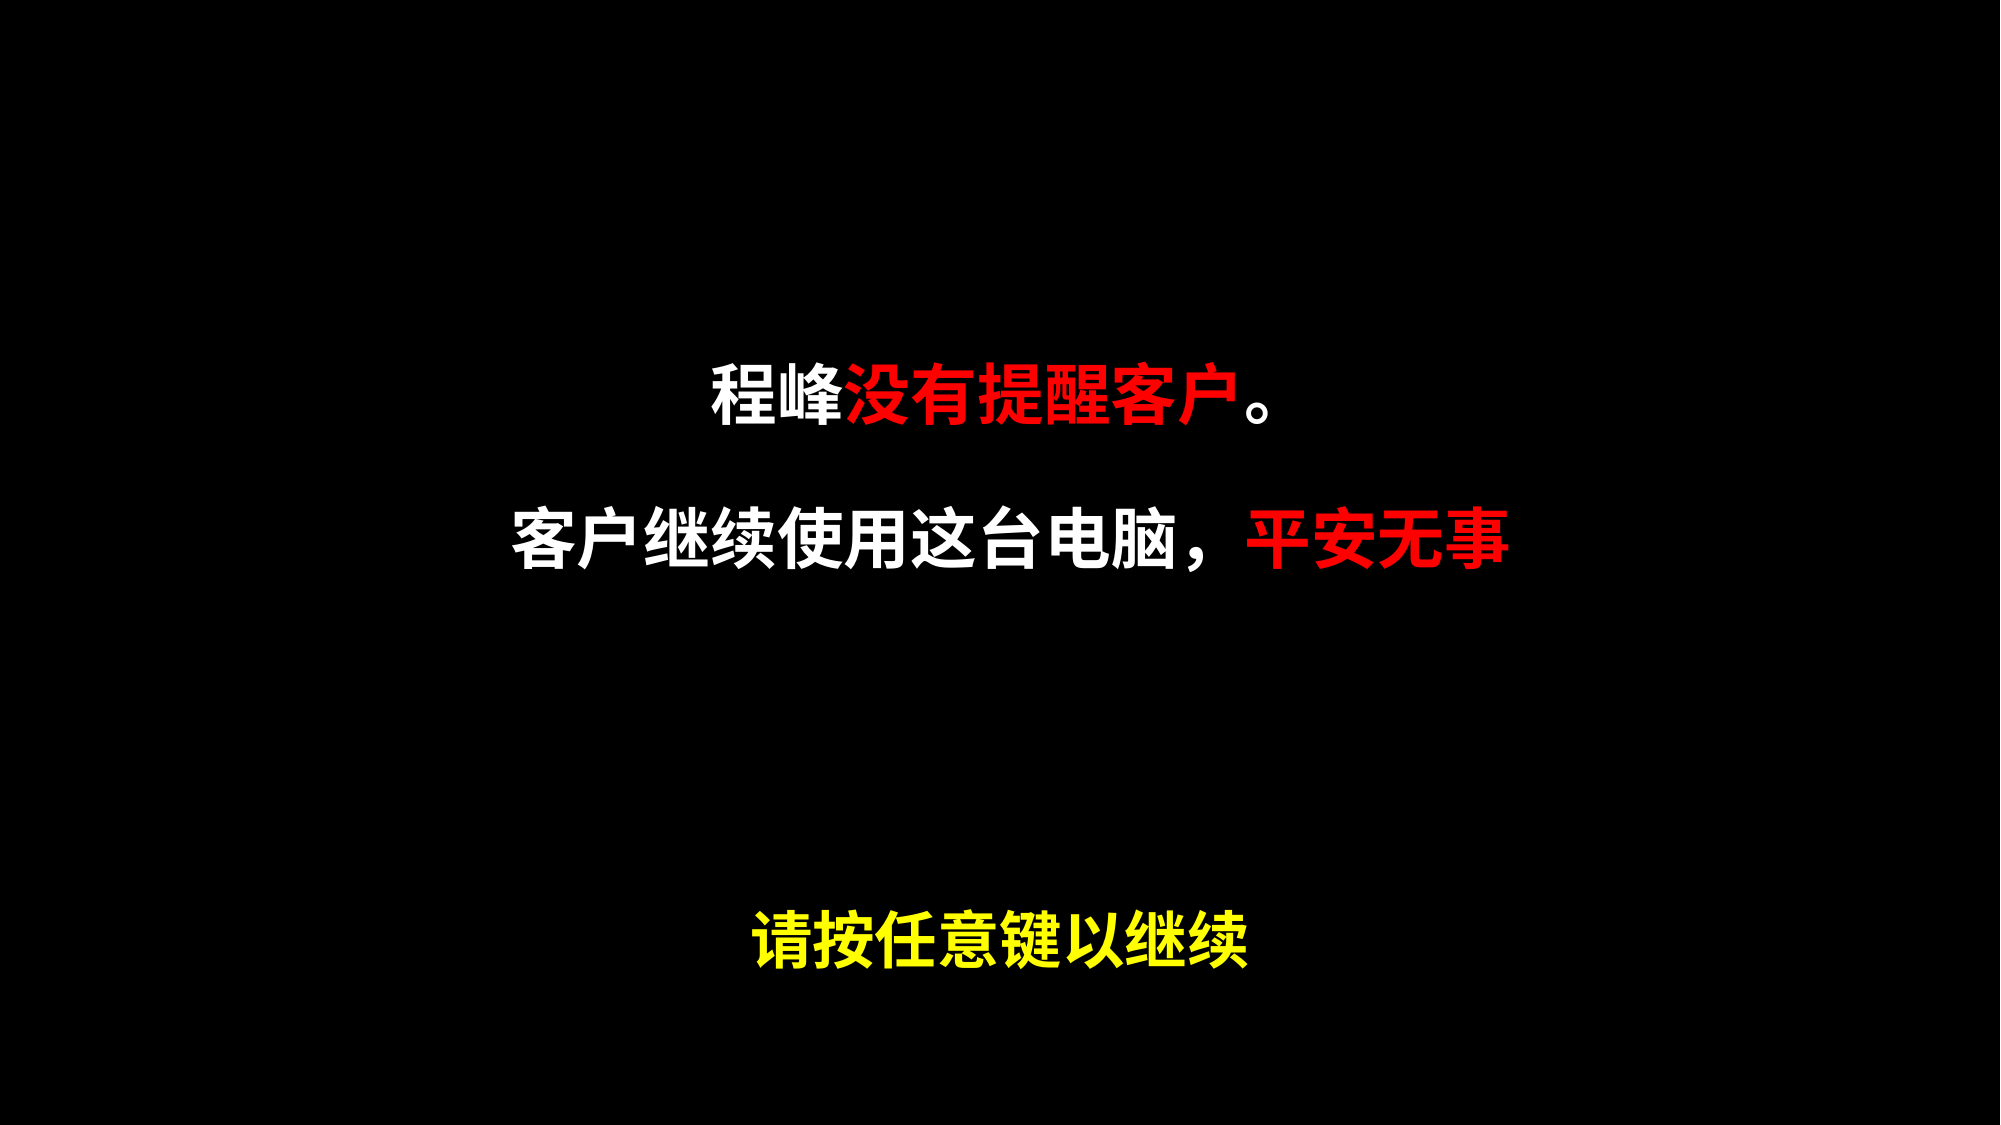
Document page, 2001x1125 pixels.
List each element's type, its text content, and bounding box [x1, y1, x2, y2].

title 程峰没有提醒客户。 客户继续使用这台电脑，平安无事 [260, 193, 1761, 586]
text_box 请按任意键以继续 [500, 893, 1500, 984]
